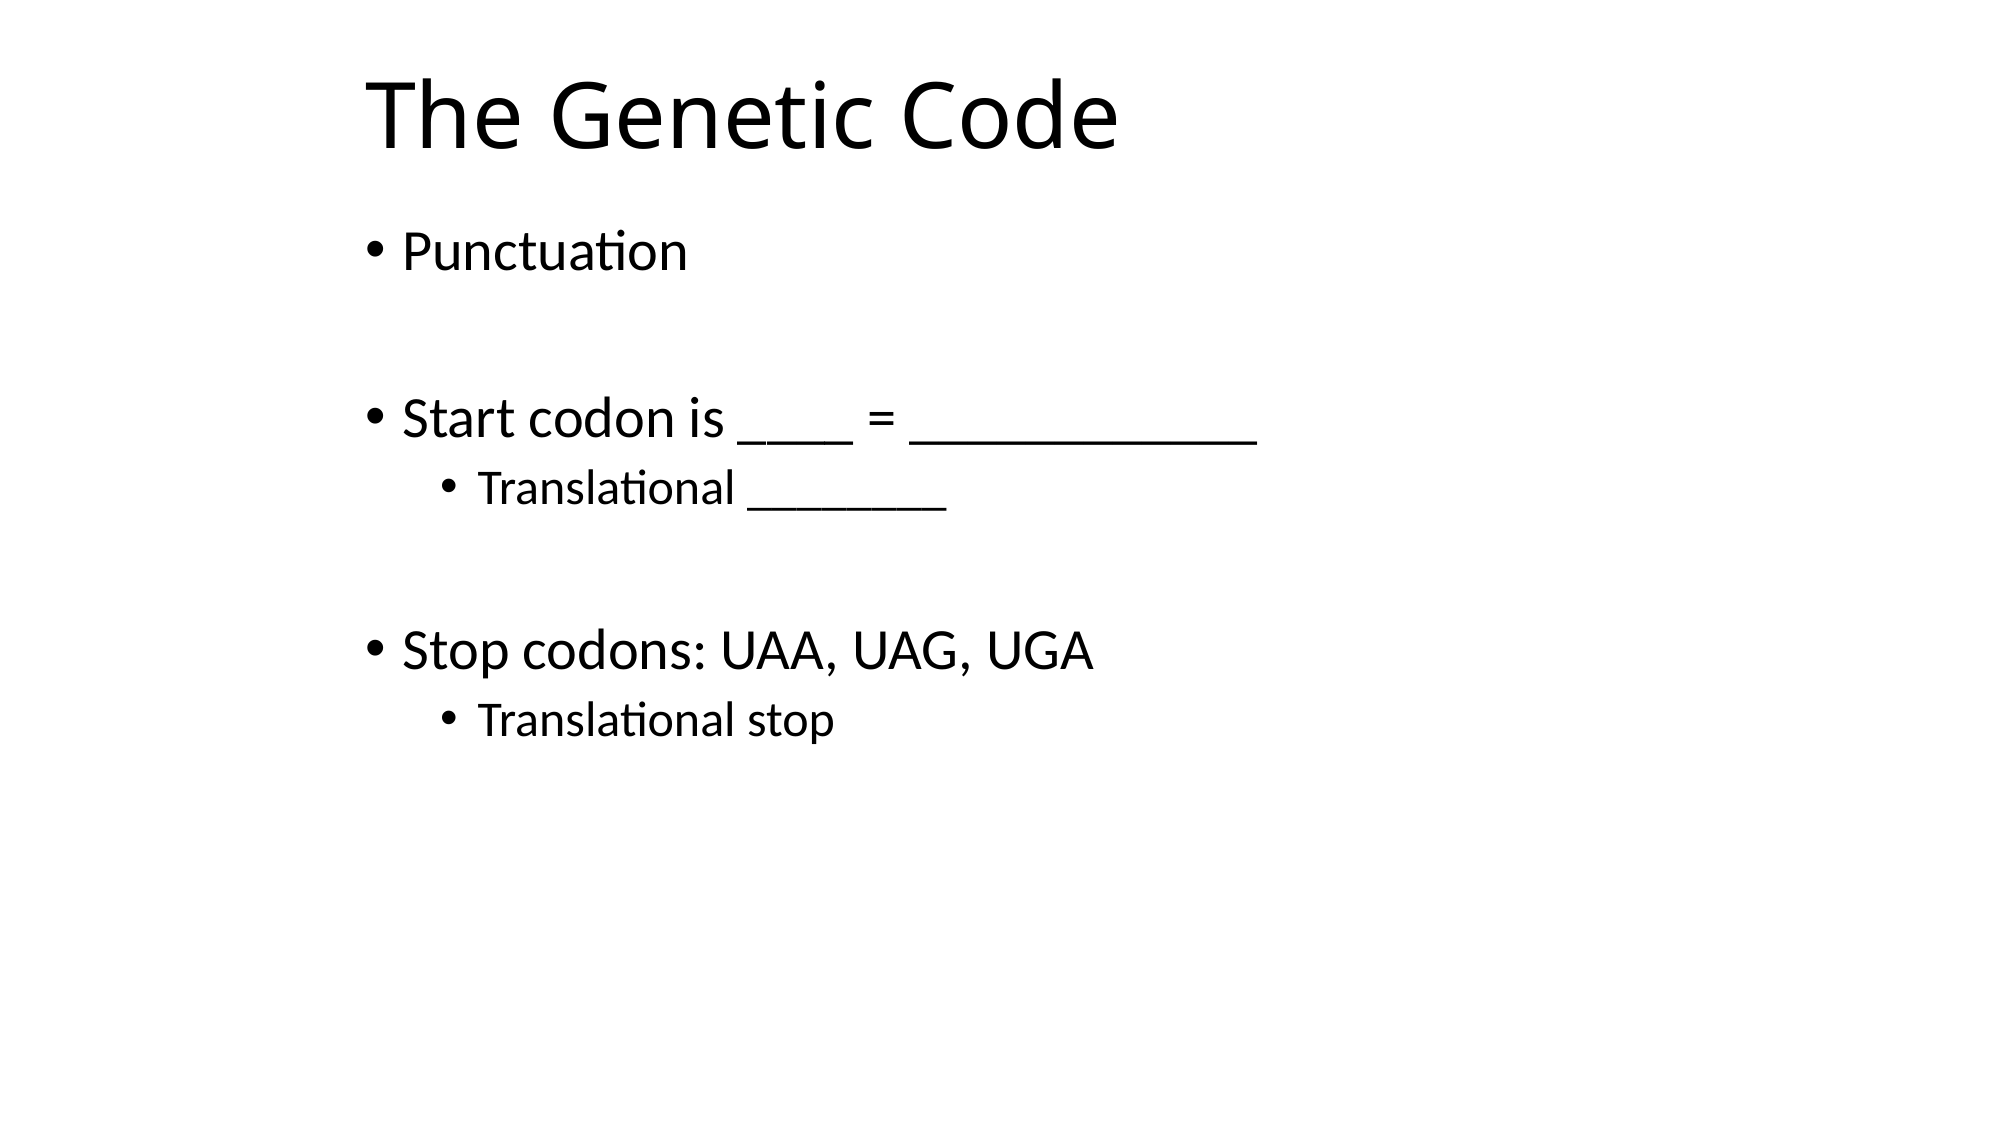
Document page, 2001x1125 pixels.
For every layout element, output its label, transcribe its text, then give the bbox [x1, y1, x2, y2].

title The Genetic Code [350, 24, 1625, 212]
list Punctuation Start codon is ____ = ____________ Translational ________ Stop codons: UAA, UAG, UGA Translational stop [350, 212, 1625, 1013]
